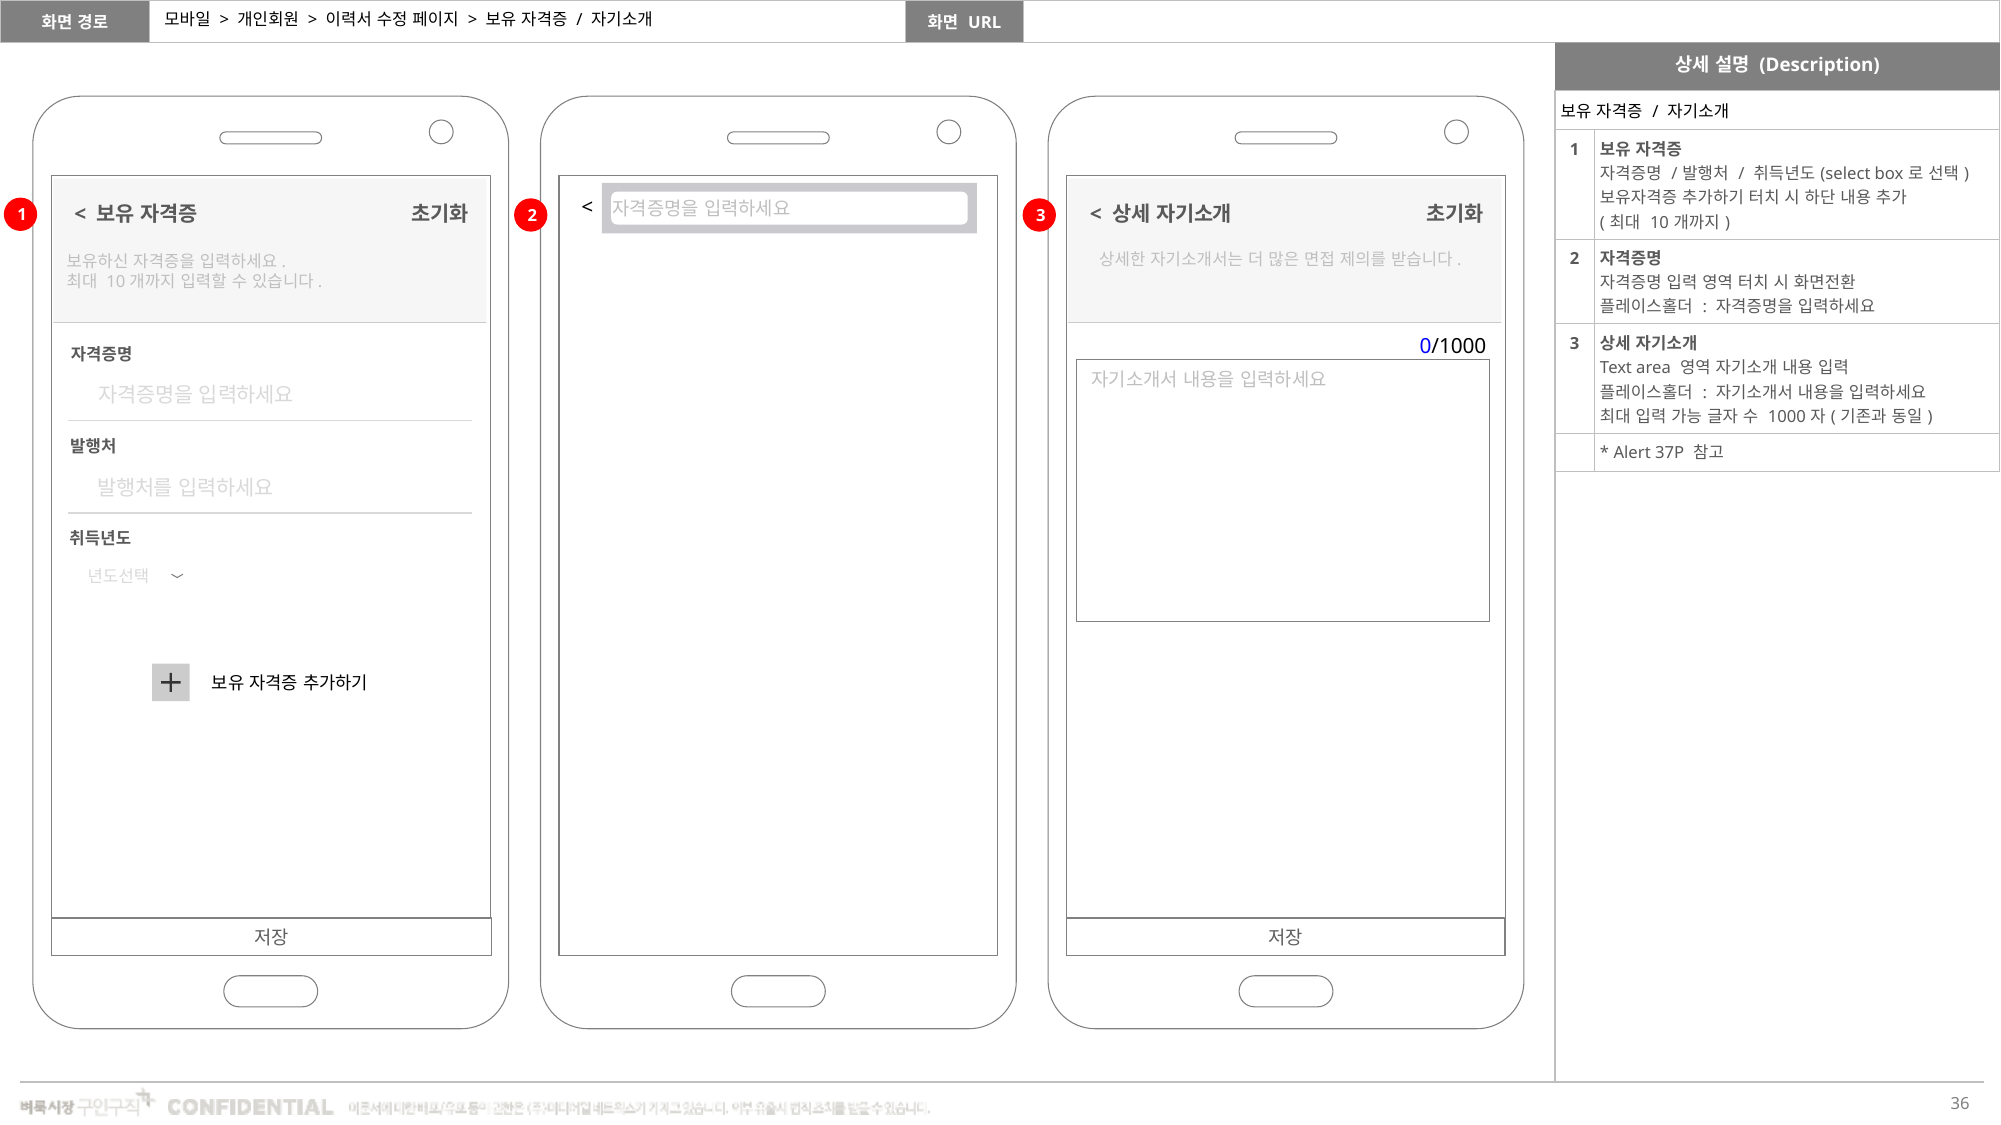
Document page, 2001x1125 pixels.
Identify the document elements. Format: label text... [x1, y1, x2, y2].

text_box 자격증명 [56, 336, 148, 372]
list 모바일 > 개인회원 > 이력서 수정 페이지 > 보유 자격증 / 자기소개 [149, 1, 906, 43]
text_box 저장 [1064, 916, 1506, 957]
text_box 1 [1, 195, 40, 234]
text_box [53, 178, 487, 323]
text_box 자격증명을 입력하세요 [83, 374, 309, 415]
table_cell 상세 자기소개 Text area 영역 자기소개 내용 입력 플레이스홀더 : 자기소개서 내용을 입력하세요 최대 입력 가능 글자 수 1000자(기존과 동일) [1595, 324, 1999, 433]
table_cell [1556, 434, 1594, 471]
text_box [1067, 178, 1502, 323]
table_cell 보유 자격증 자격증명 /발행처 / 취득년도(select box로 선택) 보유자격증 추가하기 터치 시 하단 내용 추가 (최대 10개까지) [1595, 130, 1999, 239]
table_cell * Alert 37P 참고 [1595, 434, 1999, 471]
text_box 발행처를 입력하세요 [82, 467, 289, 507]
text_box < [566, 186, 597, 227]
text_box 취득년도 [54, 520, 147, 556]
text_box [601, 182, 978, 234]
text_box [72, 557, 213, 595]
text_box 3 [1020, 196, 1059, 234]
table_cell 1 [1556, 130, 1594, 239]
text_box 저장 [50, 916, 493, 957]
text_box 발행처 [55, 428, 132, 464]
text_box 0/1000 [1404, 329, 1502, 366]
text_box 2 [511, 196, 550, 234]
text_box 자기소개서 내용을 입력하세요 [1075, 357, 1491, 624]
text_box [151, 663, 392, 702]
table_cell 자격증명 자격증명 입력 영역 터치 시 화면전환 플레이스홀더 : 자격증명을 입력하세요 [1595, 240, 1999, 323]
table_header 보유 자격증 / 자기소개 [1556, 91, 1999, 129]
table_cell 2 [1556, 240, 1594, 323]
table_cell 3 [1556, 324, 1594, 433]
